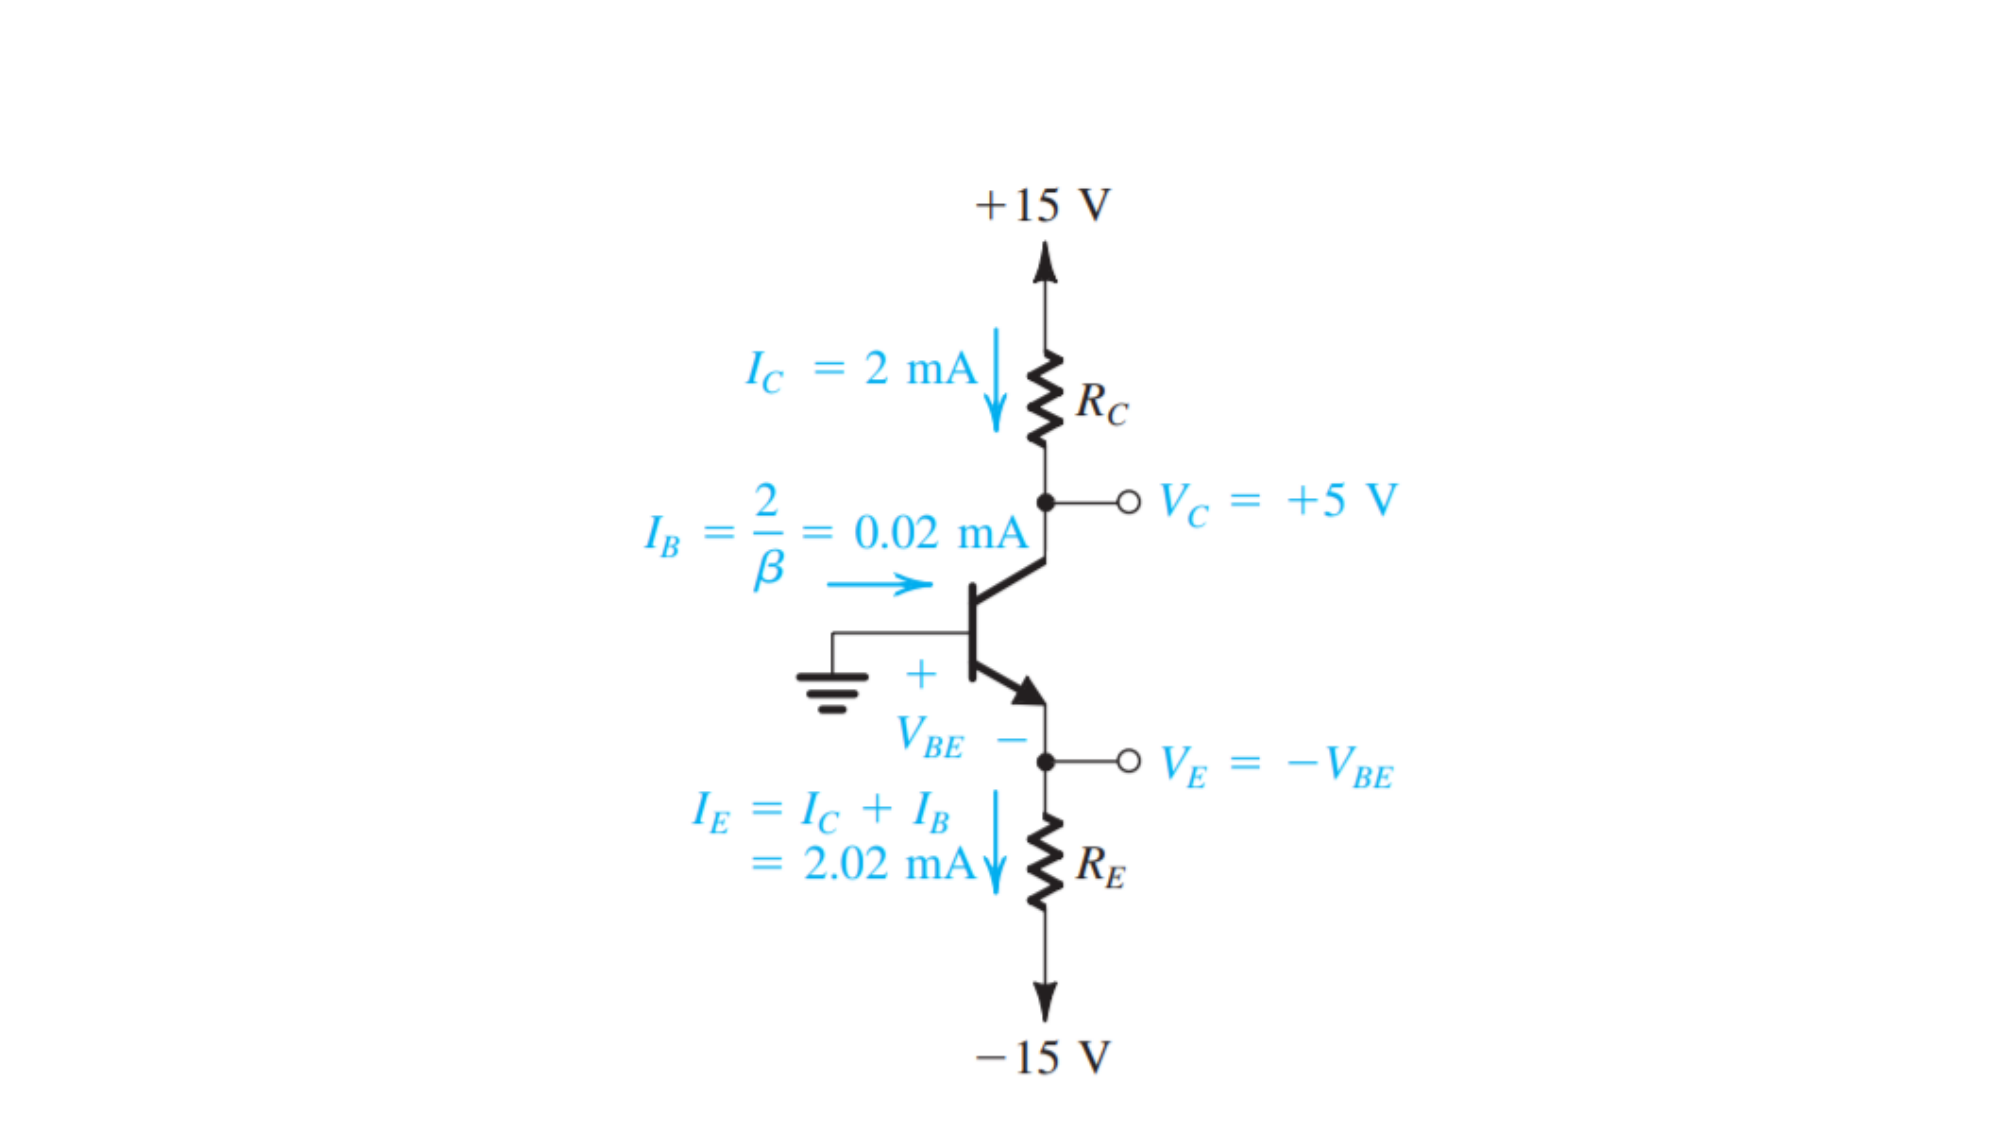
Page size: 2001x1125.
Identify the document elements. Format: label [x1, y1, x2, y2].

picture [616, 143, 1447, 1110]
